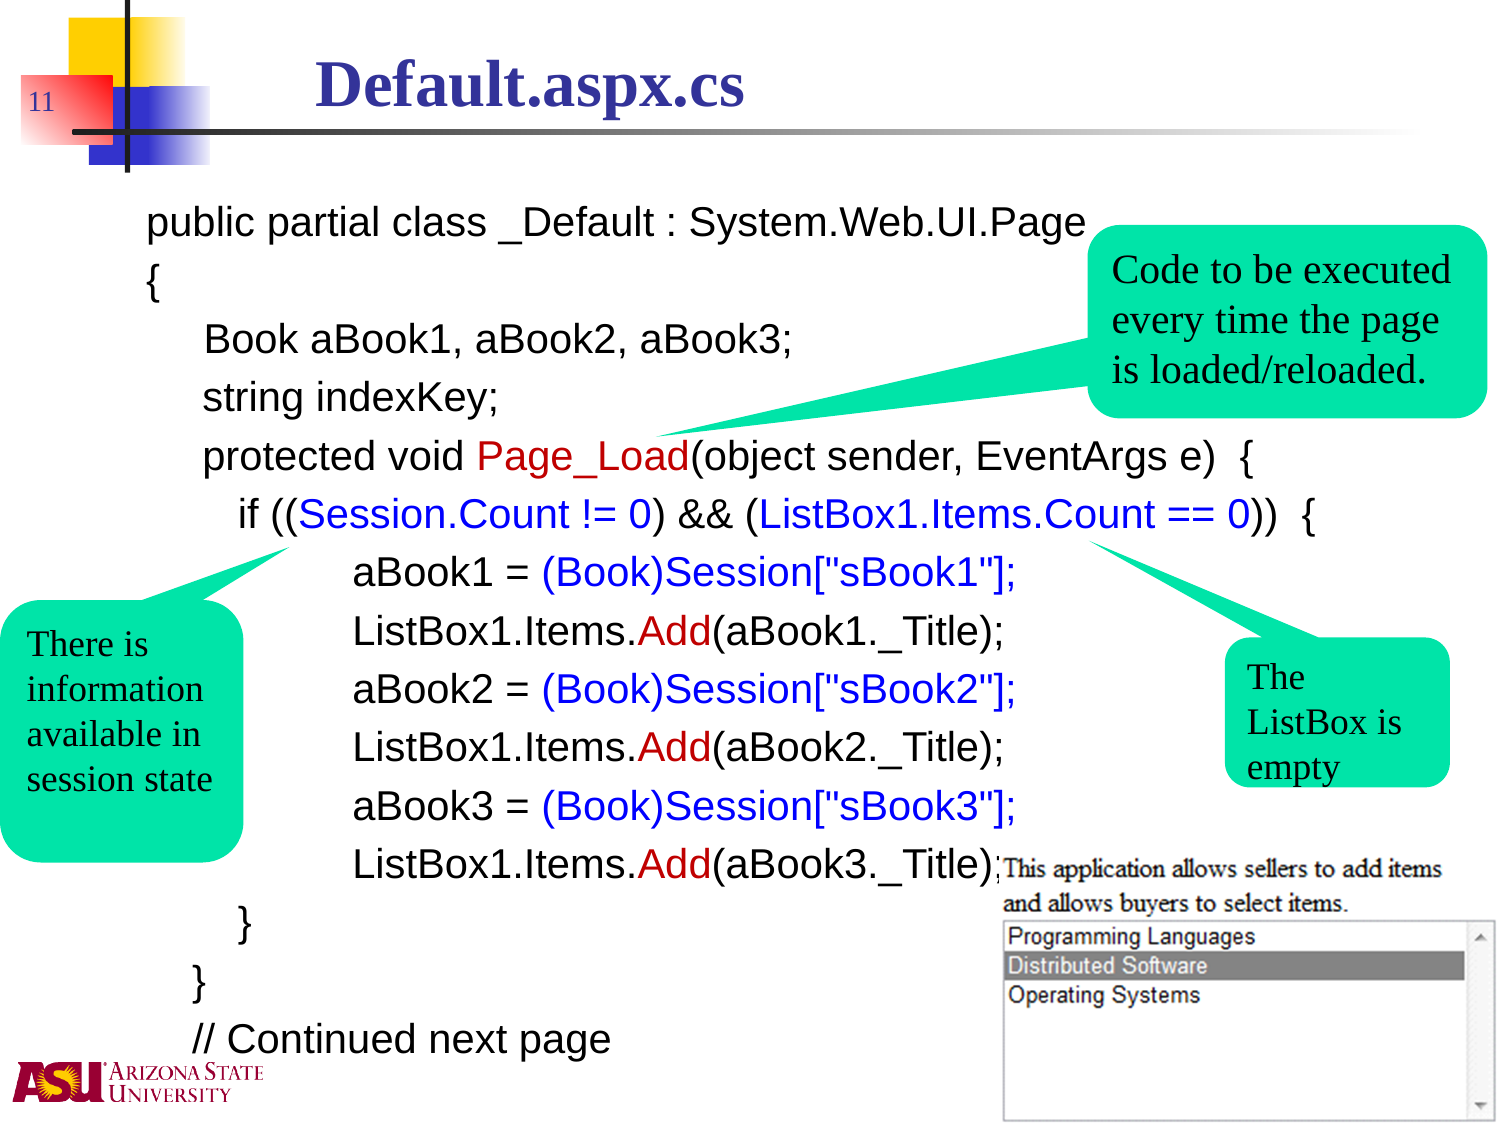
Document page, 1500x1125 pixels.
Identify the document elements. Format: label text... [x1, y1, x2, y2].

picture [999, 852, 1500, 1125]
title Default.aspx.cs [299, 24, 1488, 128]
text_box The ListBox is empty [1088, 540, 1450, 788]
text_box There is information available in session state [0, 547, 290, 863]
text_box Code to be executed every time the page is loaded/reloaded. [655, 224, 1488, 437]
list public partial class _Default : System.Web.UI.Page { Book aBook1, aBook2, aBook3; string indexKey; protected void Page_Load(object sender, EventArgs e) { if ((Session.Count != 0) && (ListBox1.Items.Count == 0)) { aBook1 = (Book)Session["sBook1"]; ListBox1.Items.Add(aBook1._Title); aBook2 = (Book)Session["sBook2"]; ListBox1.Items.Add(aBook2._Title); aBook3 = (Book)Session["sBook3"]; ListBox1.Items.Add(aBook3._Title); } } // Continued next page [130, 187, 1488, 944]
slide_number 11 [12, 49, 126, 126]
picture [12, 1062, 263, 1102]
